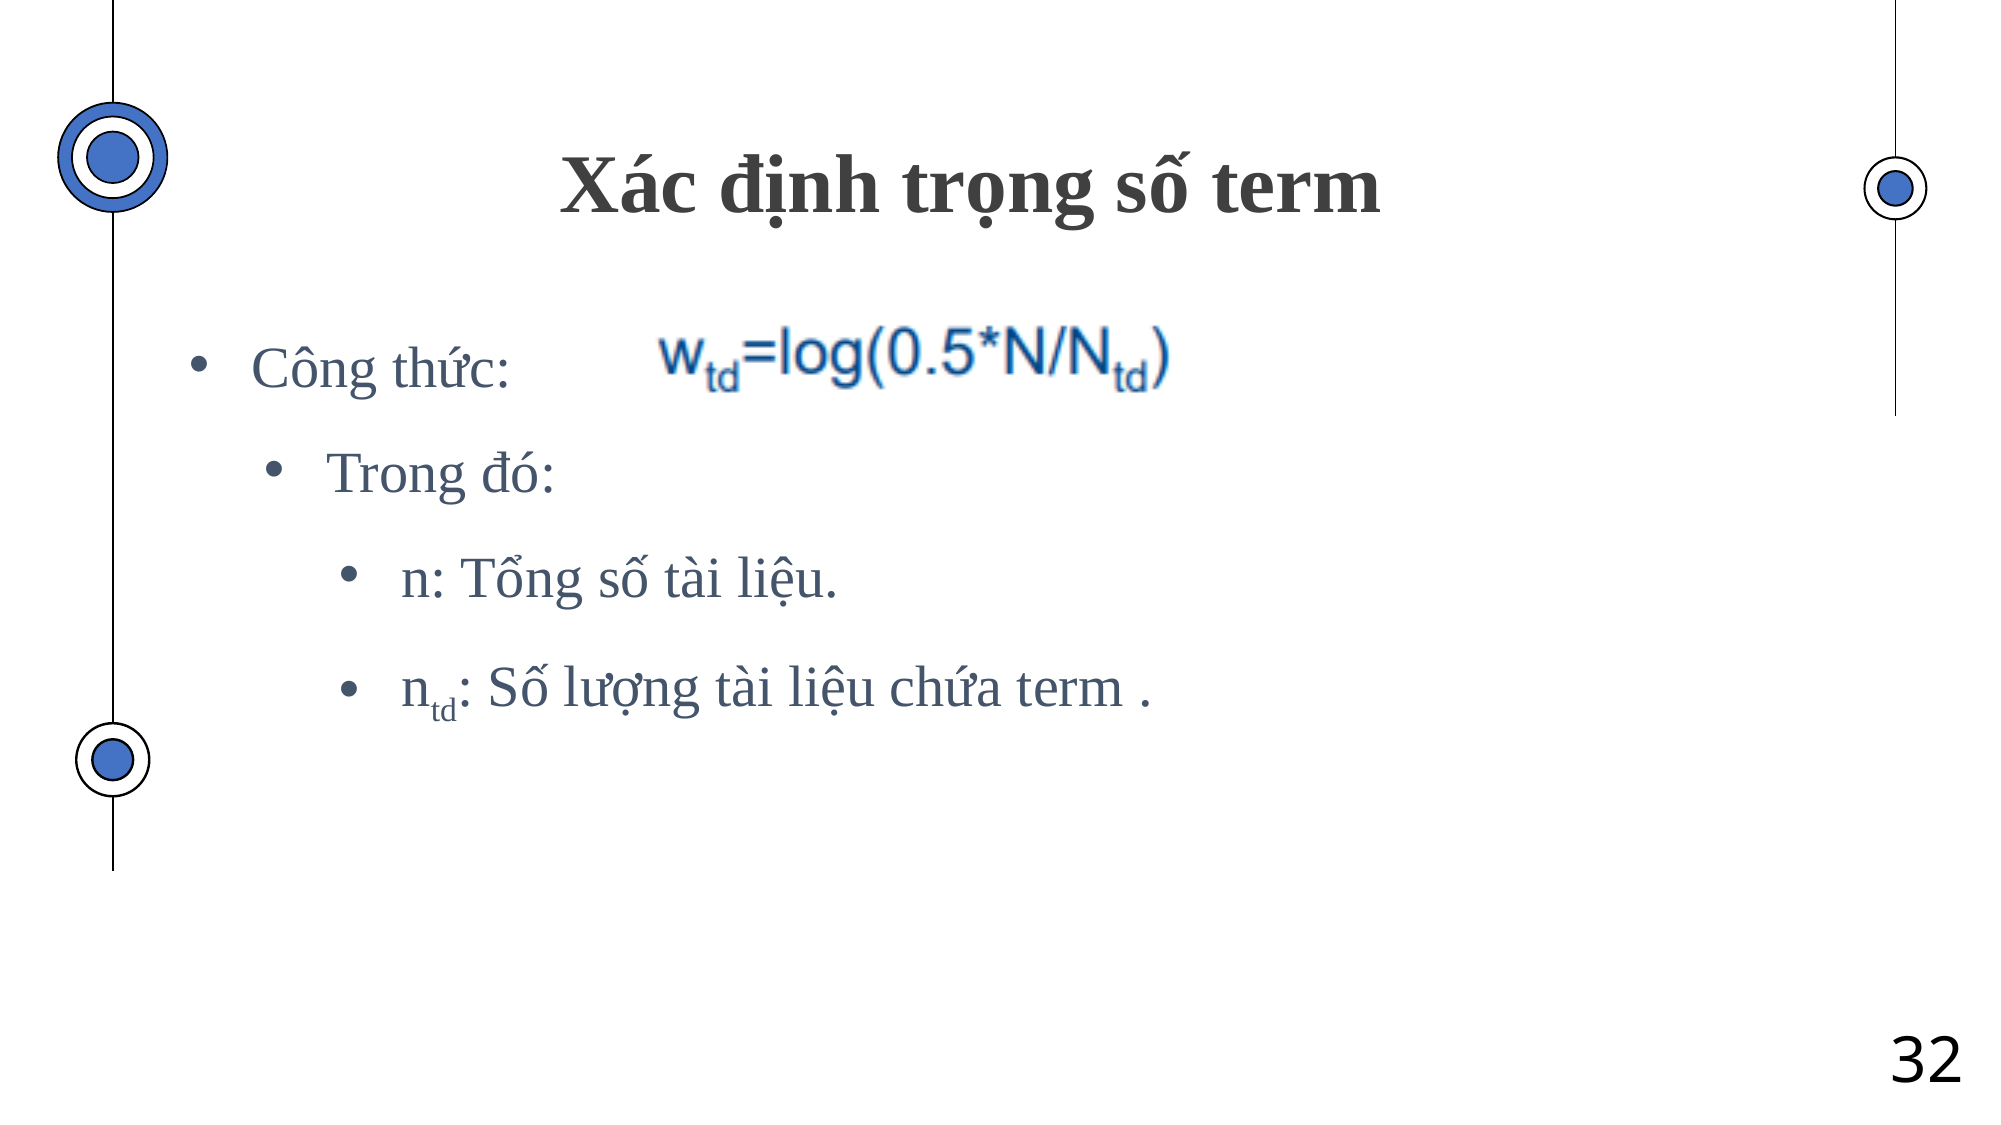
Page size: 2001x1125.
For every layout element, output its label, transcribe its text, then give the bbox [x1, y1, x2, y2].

title Xác định trọng số term [360, 120, 1581, 251]
subtitle 32 [1870, 999, 2000, 1125]
picture [647, 303, 1184, 408]
subtitle Công thức: Trong đó: n: Tổng số tài liệu. ntd: Số lượng tài liệu chứa term . [174, 278, 1834, 1020]
